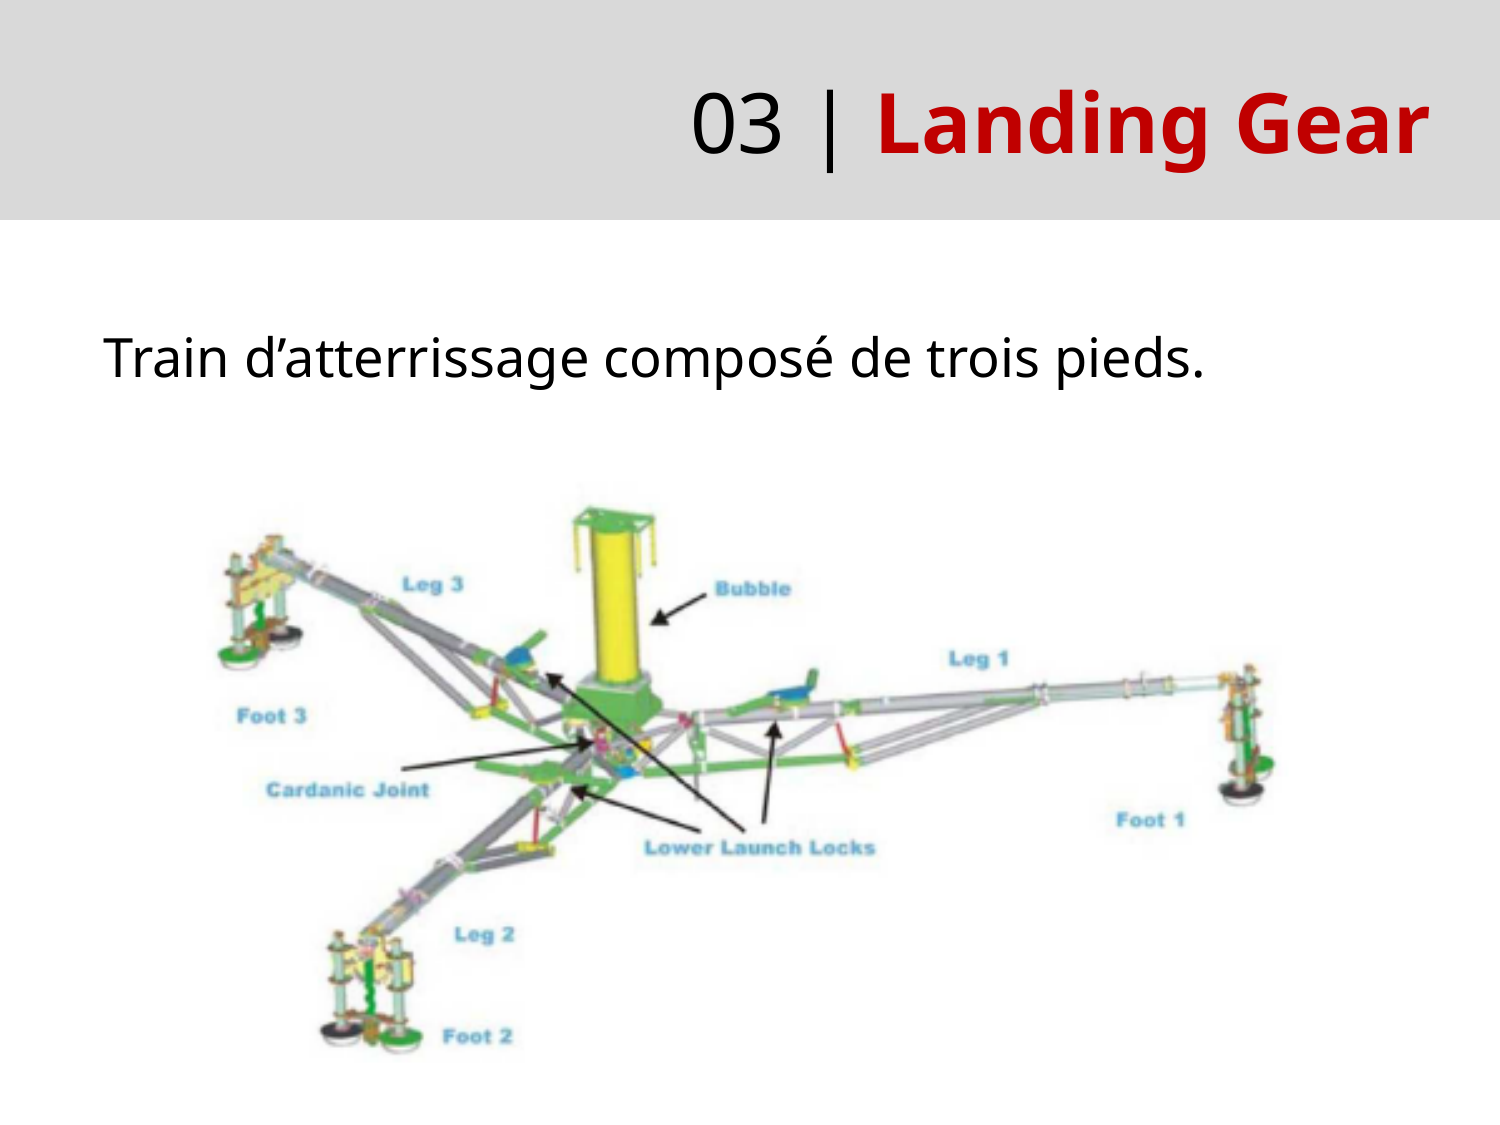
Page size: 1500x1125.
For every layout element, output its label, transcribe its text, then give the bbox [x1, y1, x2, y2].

title Train d’atterrissage composé de trois pieds. [88, 242, 1436, 468]
picture [206, 480, 1324, 1083]
text_box 03 | Landing Gear [447, 78, 1447, 162]
text_box [0, 0, 1500, 222]
